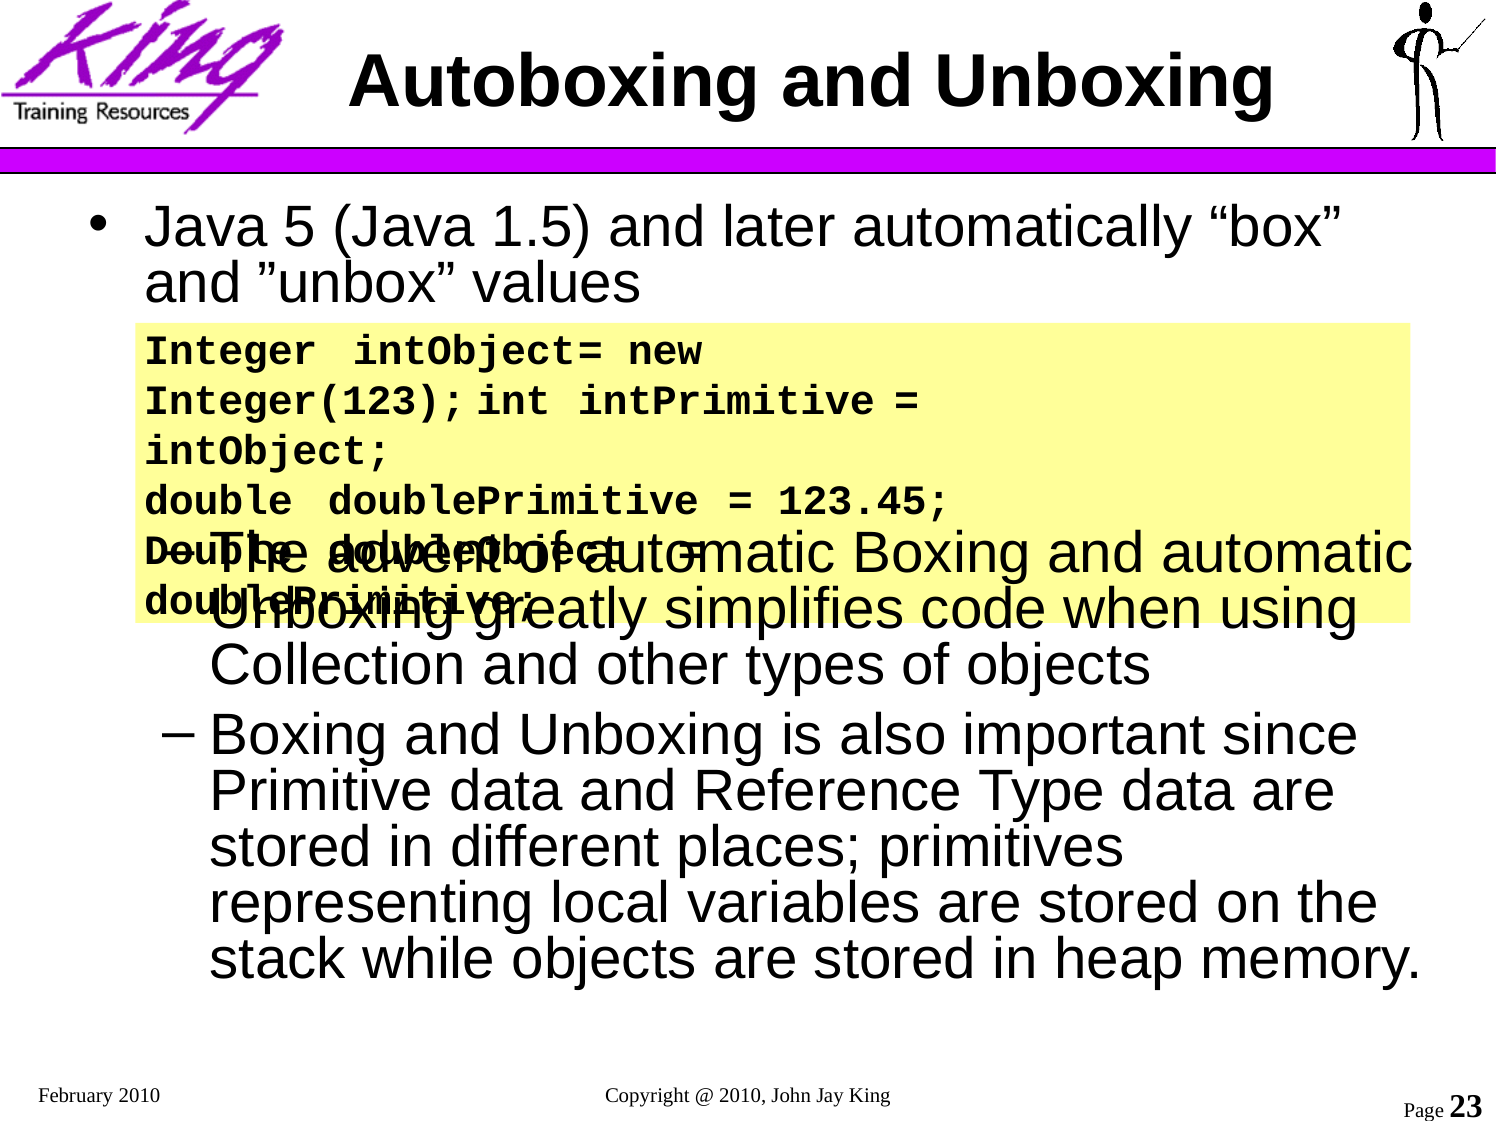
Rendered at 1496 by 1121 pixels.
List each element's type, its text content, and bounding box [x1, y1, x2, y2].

title Autoboxing and Unboxing [106, 31, 1390, 219]
text_box The advent of automatic Boxing and automatic Unboxing greatly simplifies code when using Collection and other types of objects Boxing and Unboxing is also important since Primitive data and Reference Type data are stored in different places; primitives representing local variables are stored on the stack while objects are stored in heap memory. [160, 527, 1430, 990]
footer Copyright @ 2010, John Jay King [602, 1081, 893, 1121]
text_box Integer intObject = new Integer(123); int intPrimitive = intObject; double doublePrimitive = 123.45; Double doubleObject = doublePrimitive; [135, 322, 1411, 623]
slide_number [35, 1081, 163, 1121]
text_box Java 5 (Java 1.5) and later automatically “box” and ”unbox” values [85, 201, 1345, 314]
slide_number Page 23 [1401, 1083, 1487, 1121]
picture [0, 0, 286, 136]
picture [1372, 0, 1493, 147]
